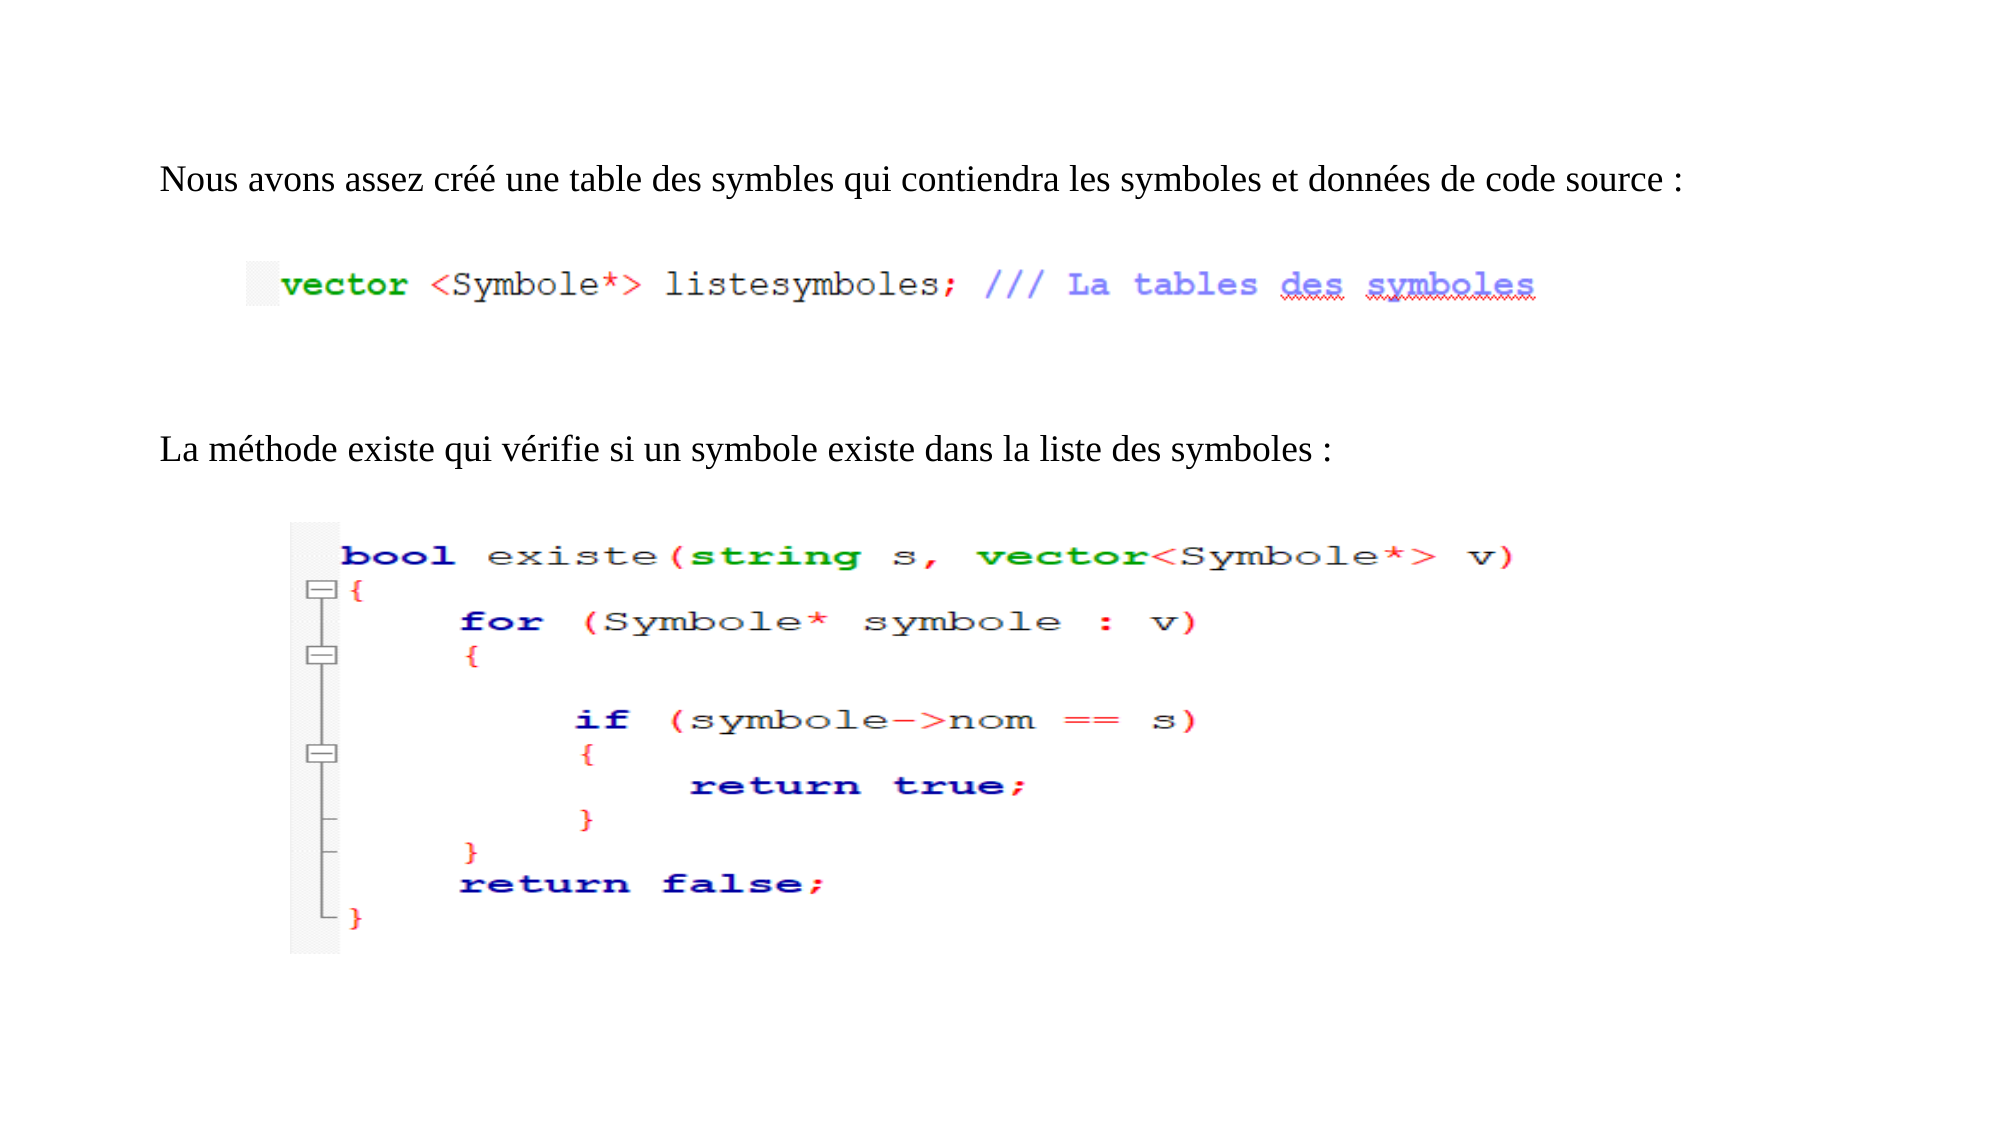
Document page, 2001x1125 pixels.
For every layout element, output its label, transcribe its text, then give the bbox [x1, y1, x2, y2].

text_box Nous avons assez créé une table des symbles qui contiendra les symboles et données de code source : [144, 146, 1733, 207]
picture [290, 522, 1554, 954]
picture [246, 261, 1575, 306]
text_box La méthode existe qui vérifie si un symbole existe dans la liste des symboles : [144, 416, 1364, 522]
